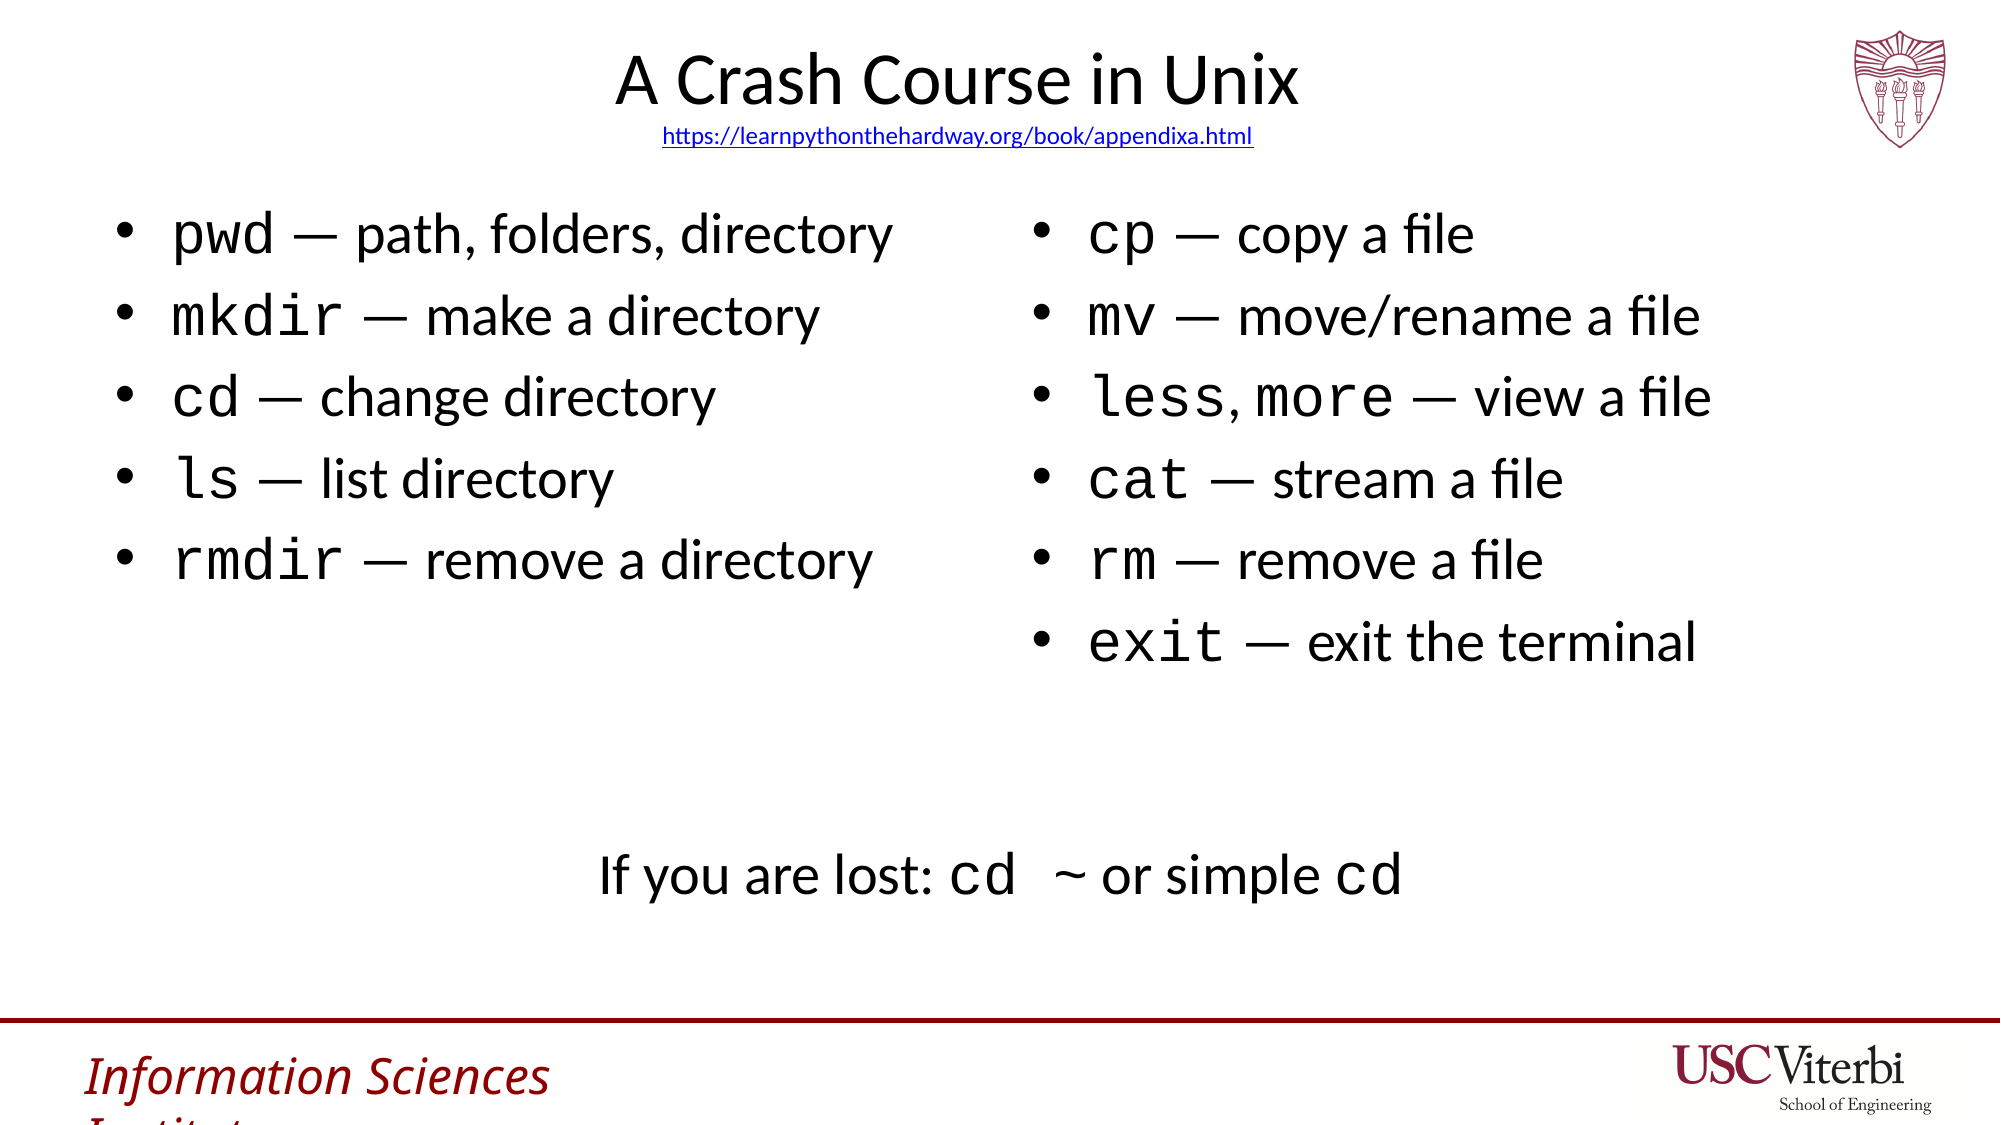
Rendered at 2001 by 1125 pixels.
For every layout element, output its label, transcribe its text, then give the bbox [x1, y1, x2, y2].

picture [1641, 1030, 1964, 1121]
list pwd — path, folders, directory mkdir — make a directory cd — change directory ls — list directory rmdir — remove a directory [99, 187, 984, 781]
title A Crash Course in Unix https://learnpythonthehardway.org/book/appendixa.html [105, 82, 1811, 188]
text_box If you are lost: cd ~ or simple cd [583, 829, 1450, 914]
list cp — copy a file mv — move/rename a file less, more — view a file cat — stream a file rm — remove a file exit — exit the terminal [1016, 187, 1900, 757]
